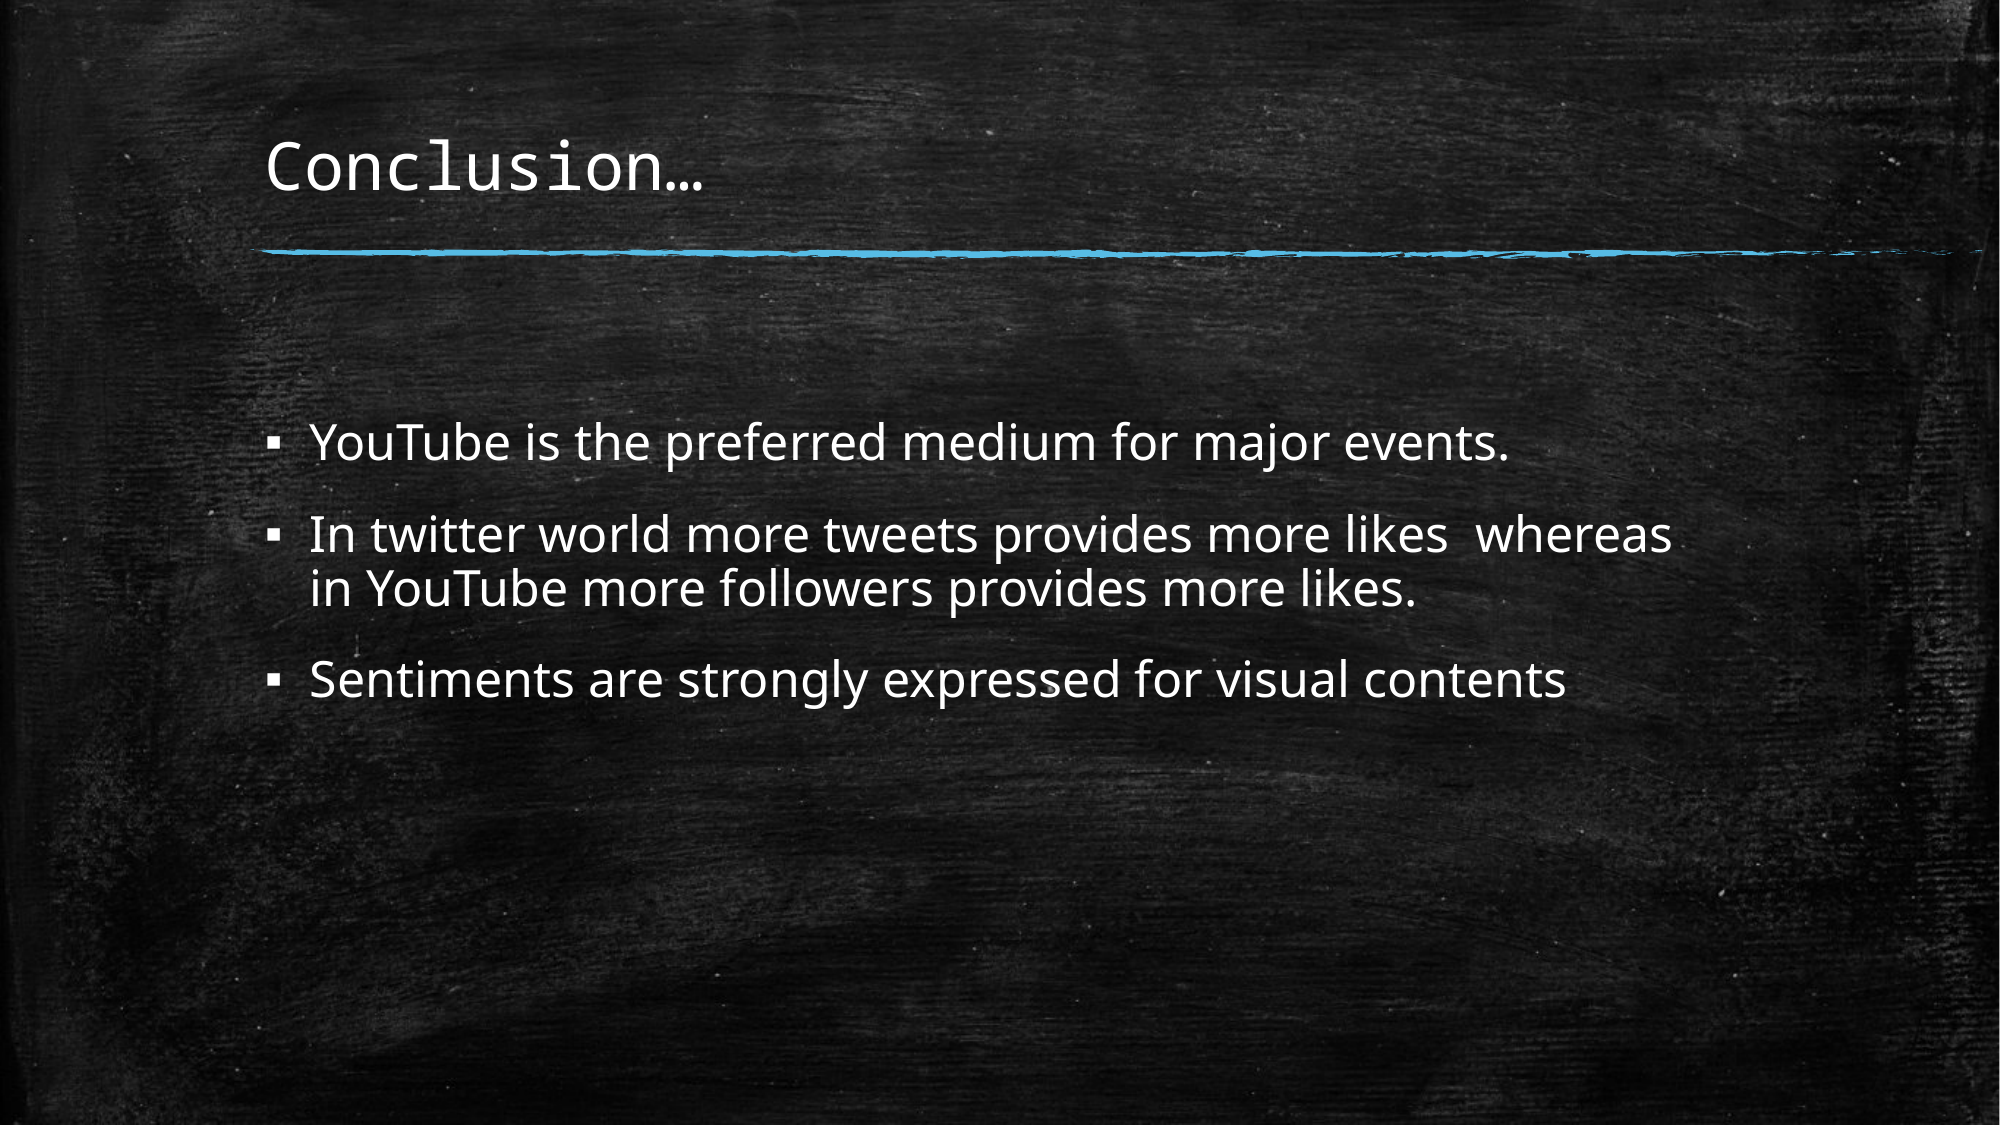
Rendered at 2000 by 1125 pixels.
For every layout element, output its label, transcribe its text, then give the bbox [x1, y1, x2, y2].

title Conclusion… [249, 45, 1750, 213]
list YouTube is the preferred medium for major events. In twitter world more tweets provides more likes whereas in YouTube more followers provides more likes. Sentiments are strongly expressed for visual contents [249, 312, 1750, 1013]
